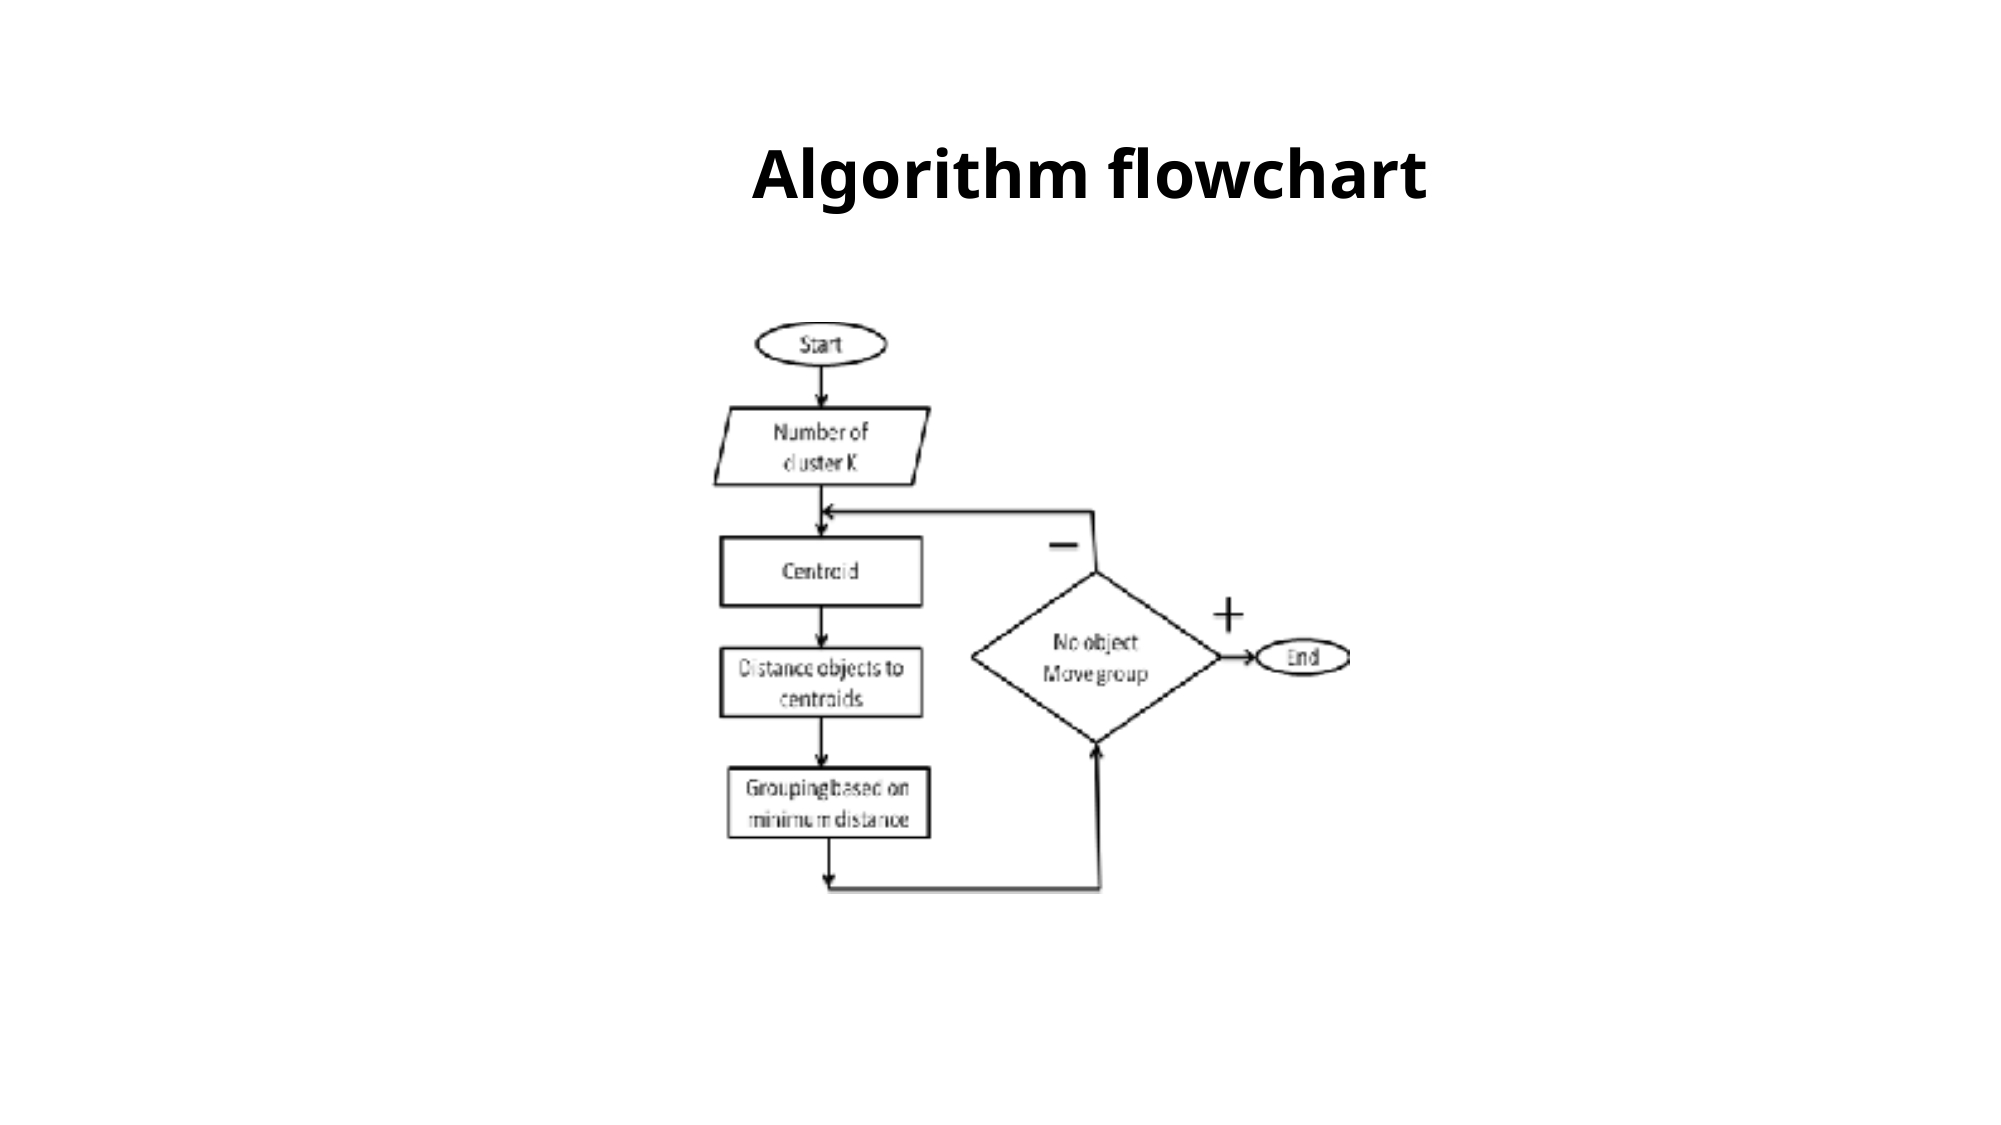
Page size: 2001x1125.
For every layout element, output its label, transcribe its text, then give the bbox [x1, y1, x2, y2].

title Algorithm flowchart [137, 59, 1863, 278]
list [710, 321, 1350, 894]
